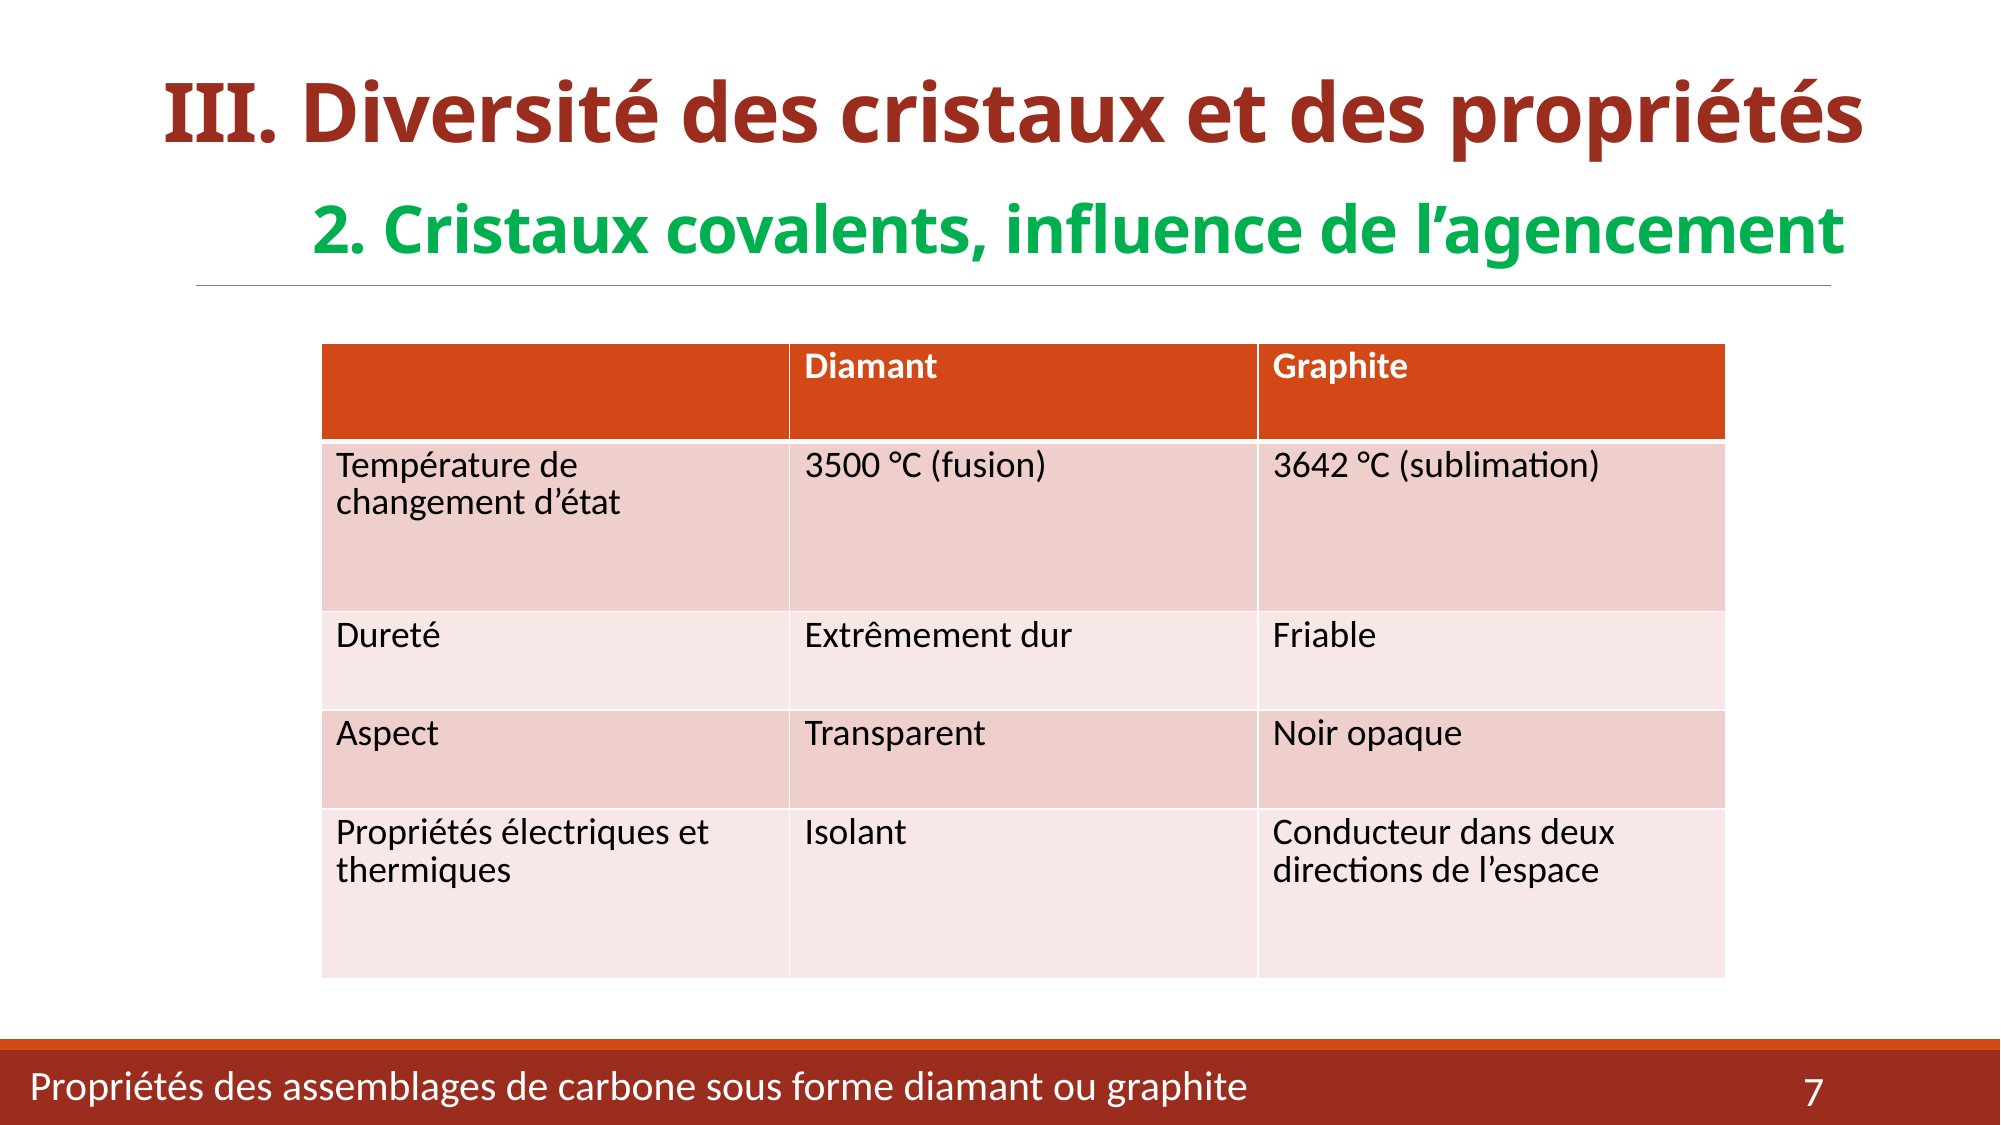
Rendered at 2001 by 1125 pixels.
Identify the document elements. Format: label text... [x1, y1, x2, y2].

table_cell 3642 °C (sublimation) [1259, 444, 1725, 611]
table_cell Friable [1259, 612, 1725, 709]
text_box Propriétés des assemblages de carbone sous forme diamant ou graphite [0, 1056, 2000, 1125]
table_header Graphite [1259, 344, 1725, 439]
table_header Diamant [790, 344, 1257, 439]
table_cell Dureté [322, 612, 789, 709]
title III. Diversité des cristaux et des propriétés 2. Cristaux covalents, influence de l’agencement [148, 46, 1891, 284]
table_cell Propriétés électriques et thermiques [322, 810, 789, 978]
table_cell Noir opaque [1259, 711, 1725, 808]
table_header [322, 344, 789, 439]
table_cell Extrêmement dur [790, 612, 1257, 709]
table_cell Température de changement d’état [322, 444, 789, 611]
table_cell Transparent [790, 711, 1257, 808]
table_cell Aspect [322, 711, 789, 808]
table_cell Isolant [790, 810, 1257, 978]
table_cell Conducteur dans deux directions de l’espace [1259, 810, 1725, 978]
table_cell 3500 °C (fusion) [790, 444, 1257, 611]
